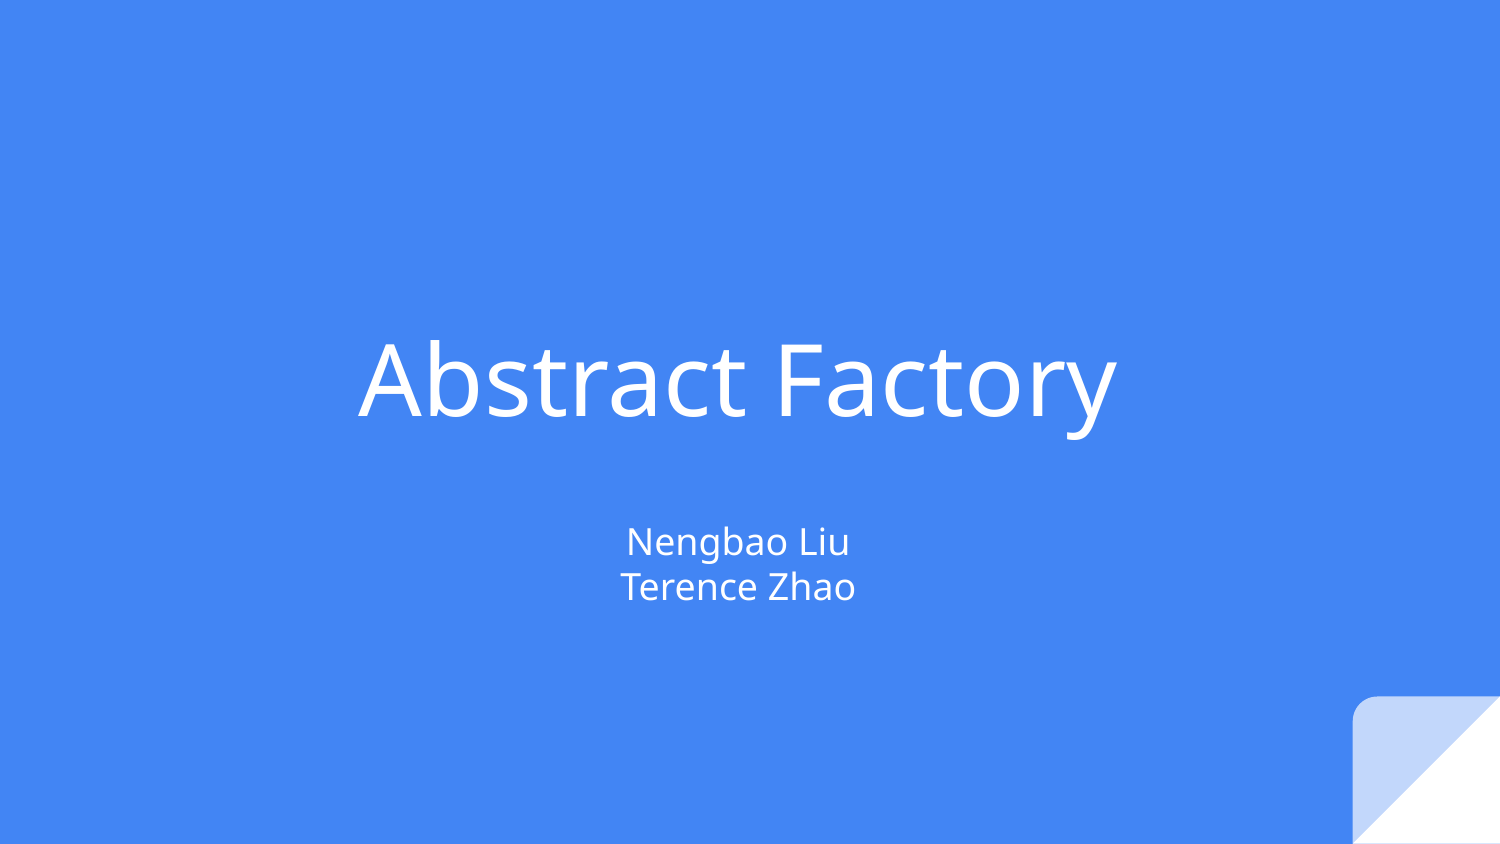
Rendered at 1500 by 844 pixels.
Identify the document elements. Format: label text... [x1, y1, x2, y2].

subtitle Nengbao Liu Terence Zhao [64, 457, 1413, 599]
title Abstract Factory [64, 298, 1413, 452]
